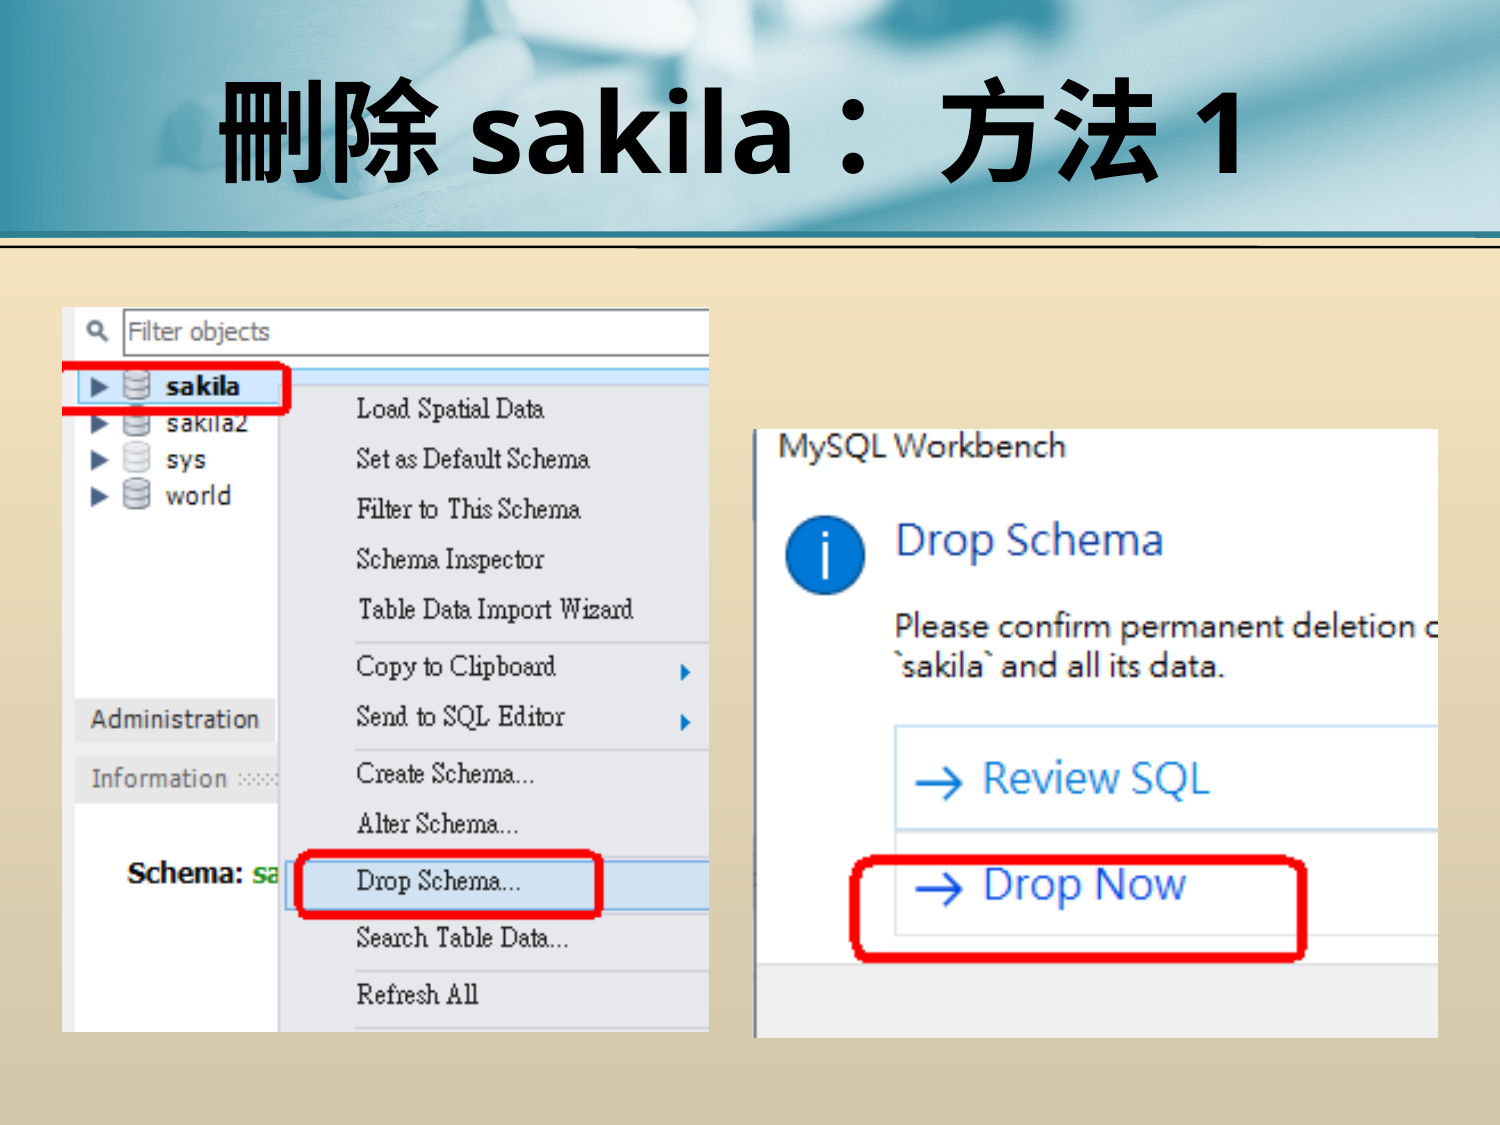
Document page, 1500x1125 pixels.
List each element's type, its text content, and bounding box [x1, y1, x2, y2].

picture [62, 307, 709, 1032]
title 刪除sakila：方法1 [0, 24, 1471, 233]
picture [752, 429, 1438, 1038]
